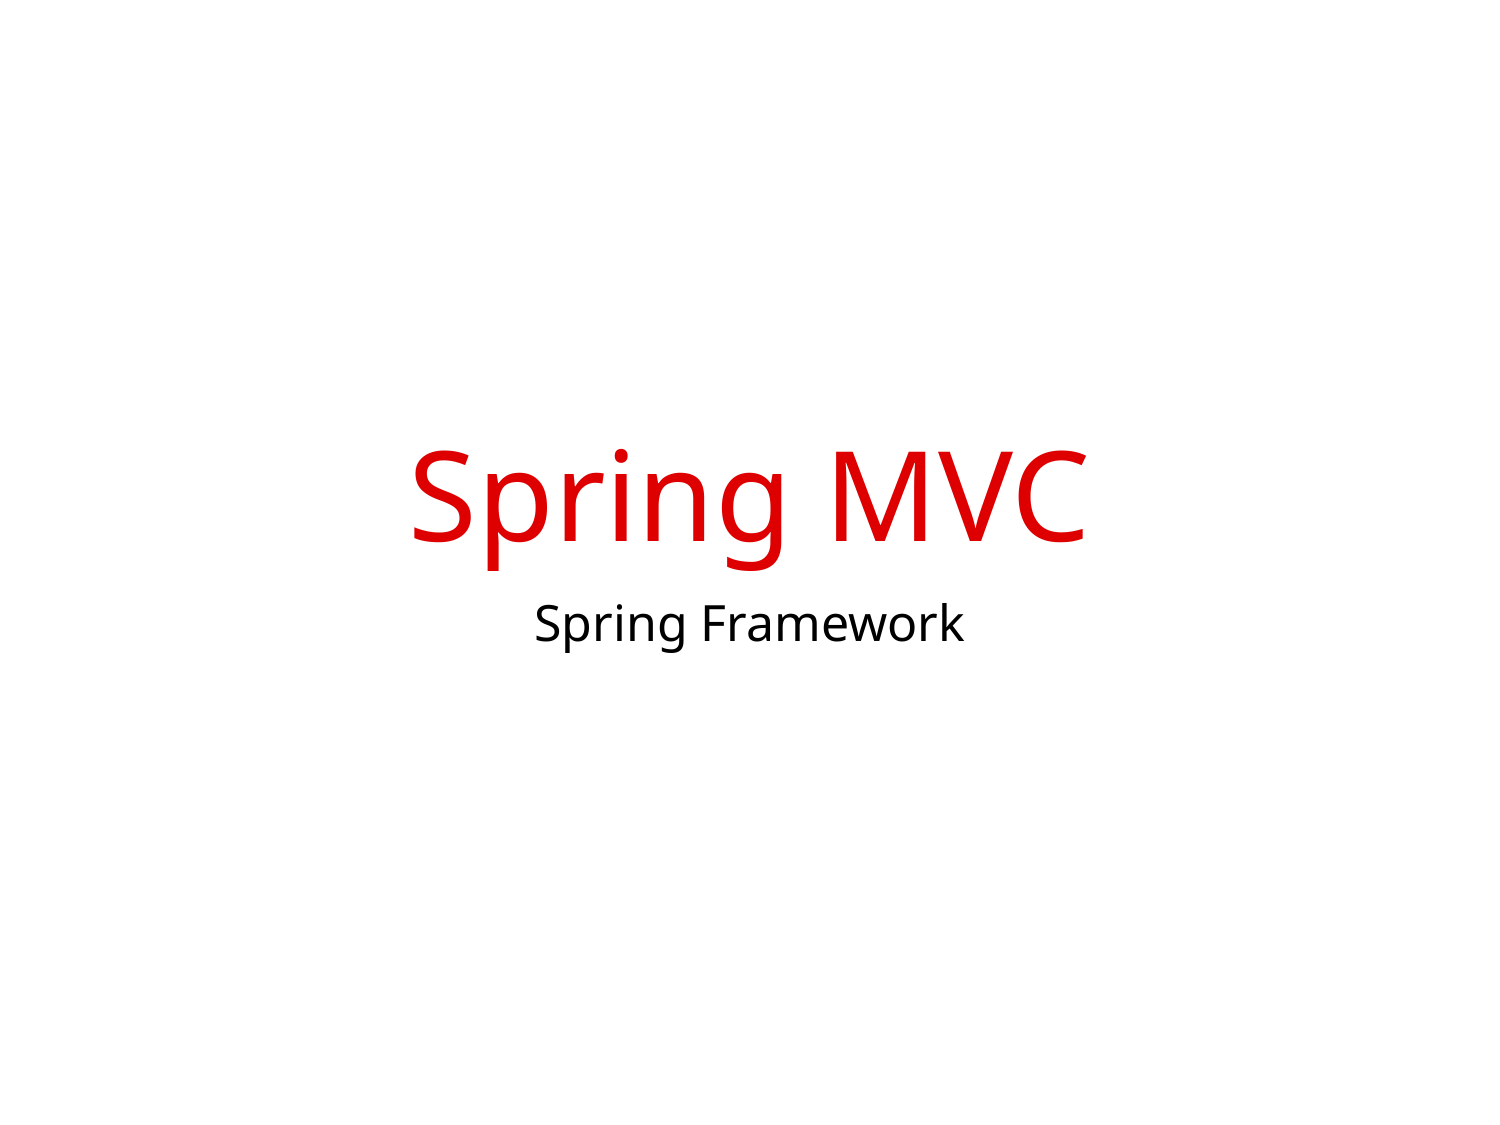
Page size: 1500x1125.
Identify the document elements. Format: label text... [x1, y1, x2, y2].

subtitle Spring Framework [187, 590, 1313, 863]
title Spring MVC [112, 184, 1388, 576]
